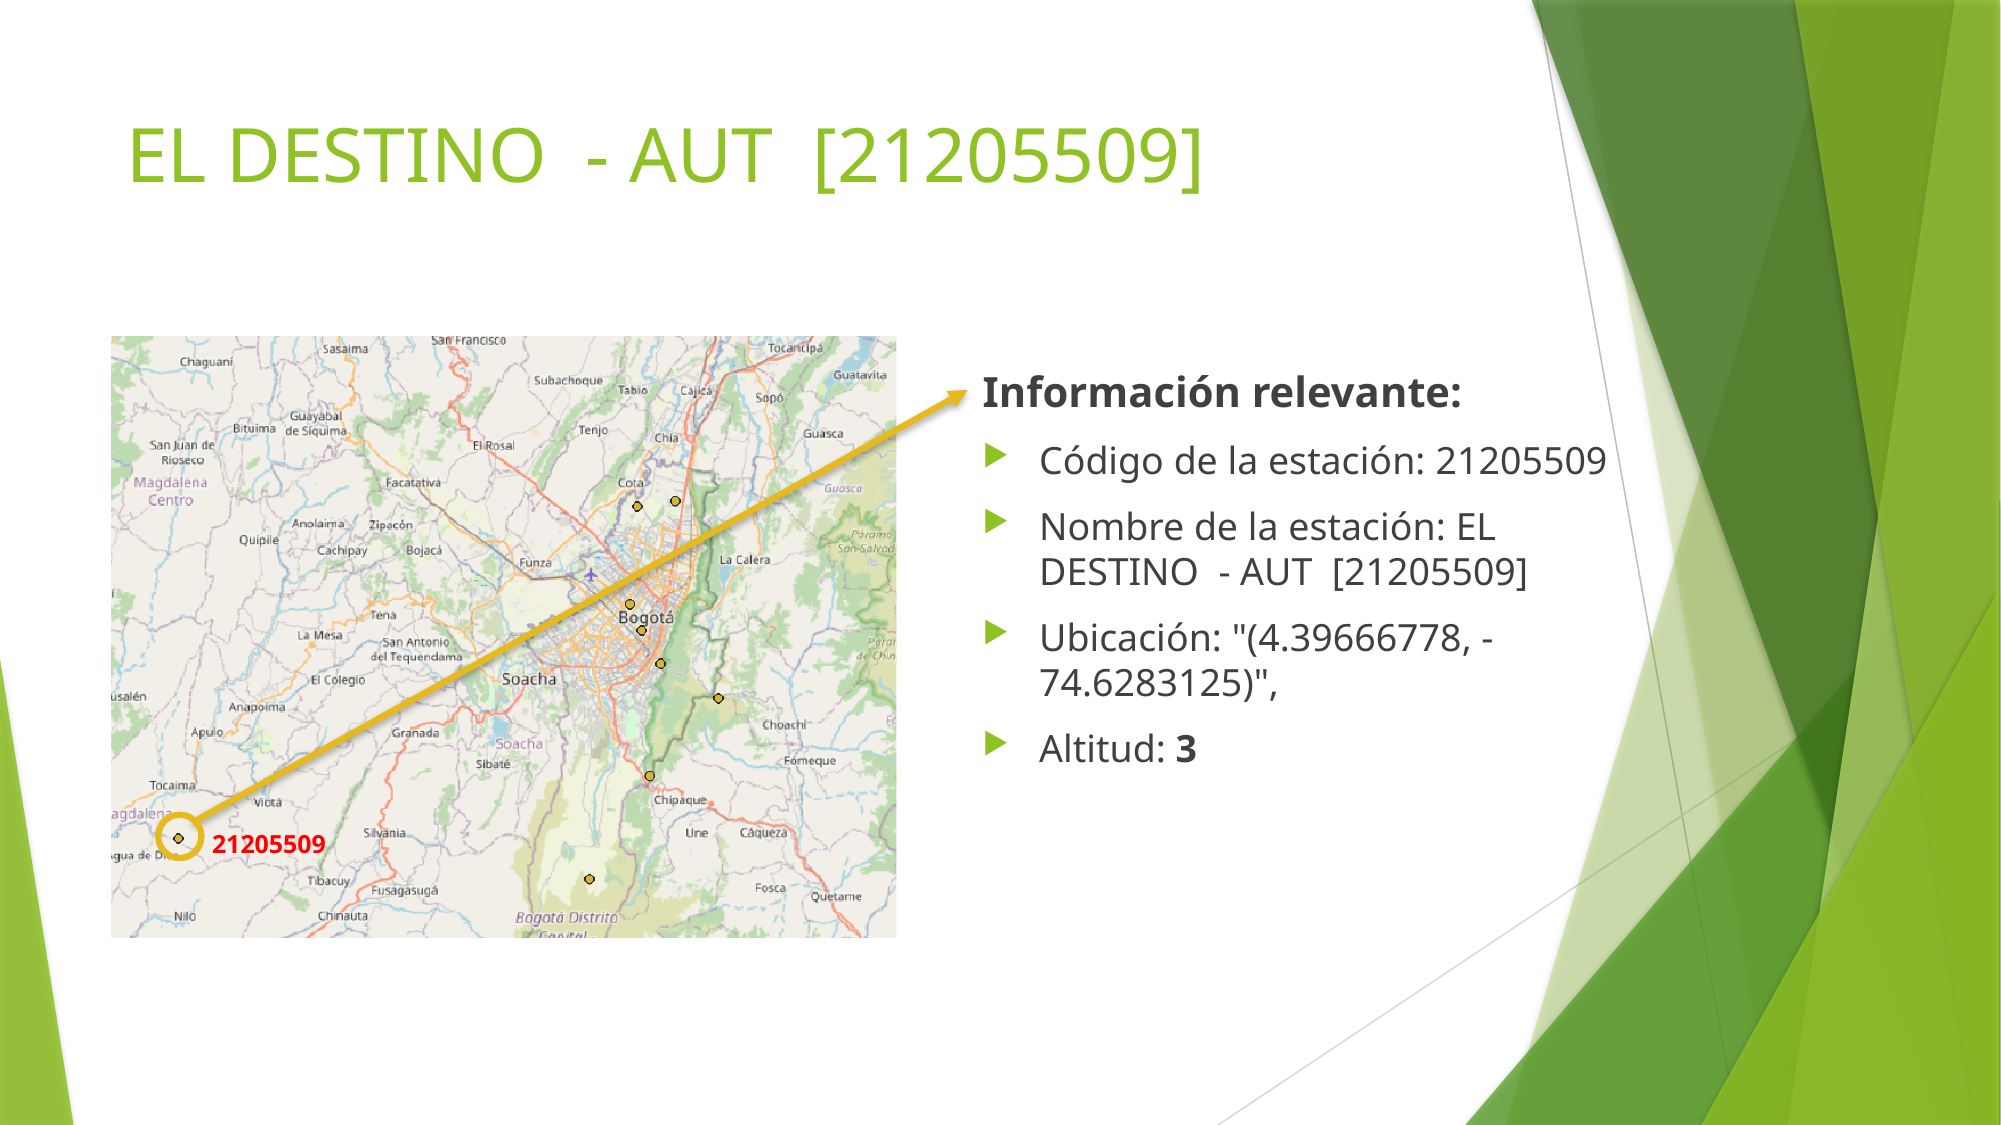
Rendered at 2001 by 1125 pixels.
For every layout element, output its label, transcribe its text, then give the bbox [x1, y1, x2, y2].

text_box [194, 389, 969, 822]
title EL DESTINO - AUT [21205509] [111, 99, 1522, 317]
picture [110, 336, 897, 939]
list Información relevante: Código de la estación: 21205509 Nombre de la estación: EL DESTINO - AUT [21205509] Ubicación: "(4.39666778, -74.6283125)", Altitud: 3 [967, 358, 1655, 886]
